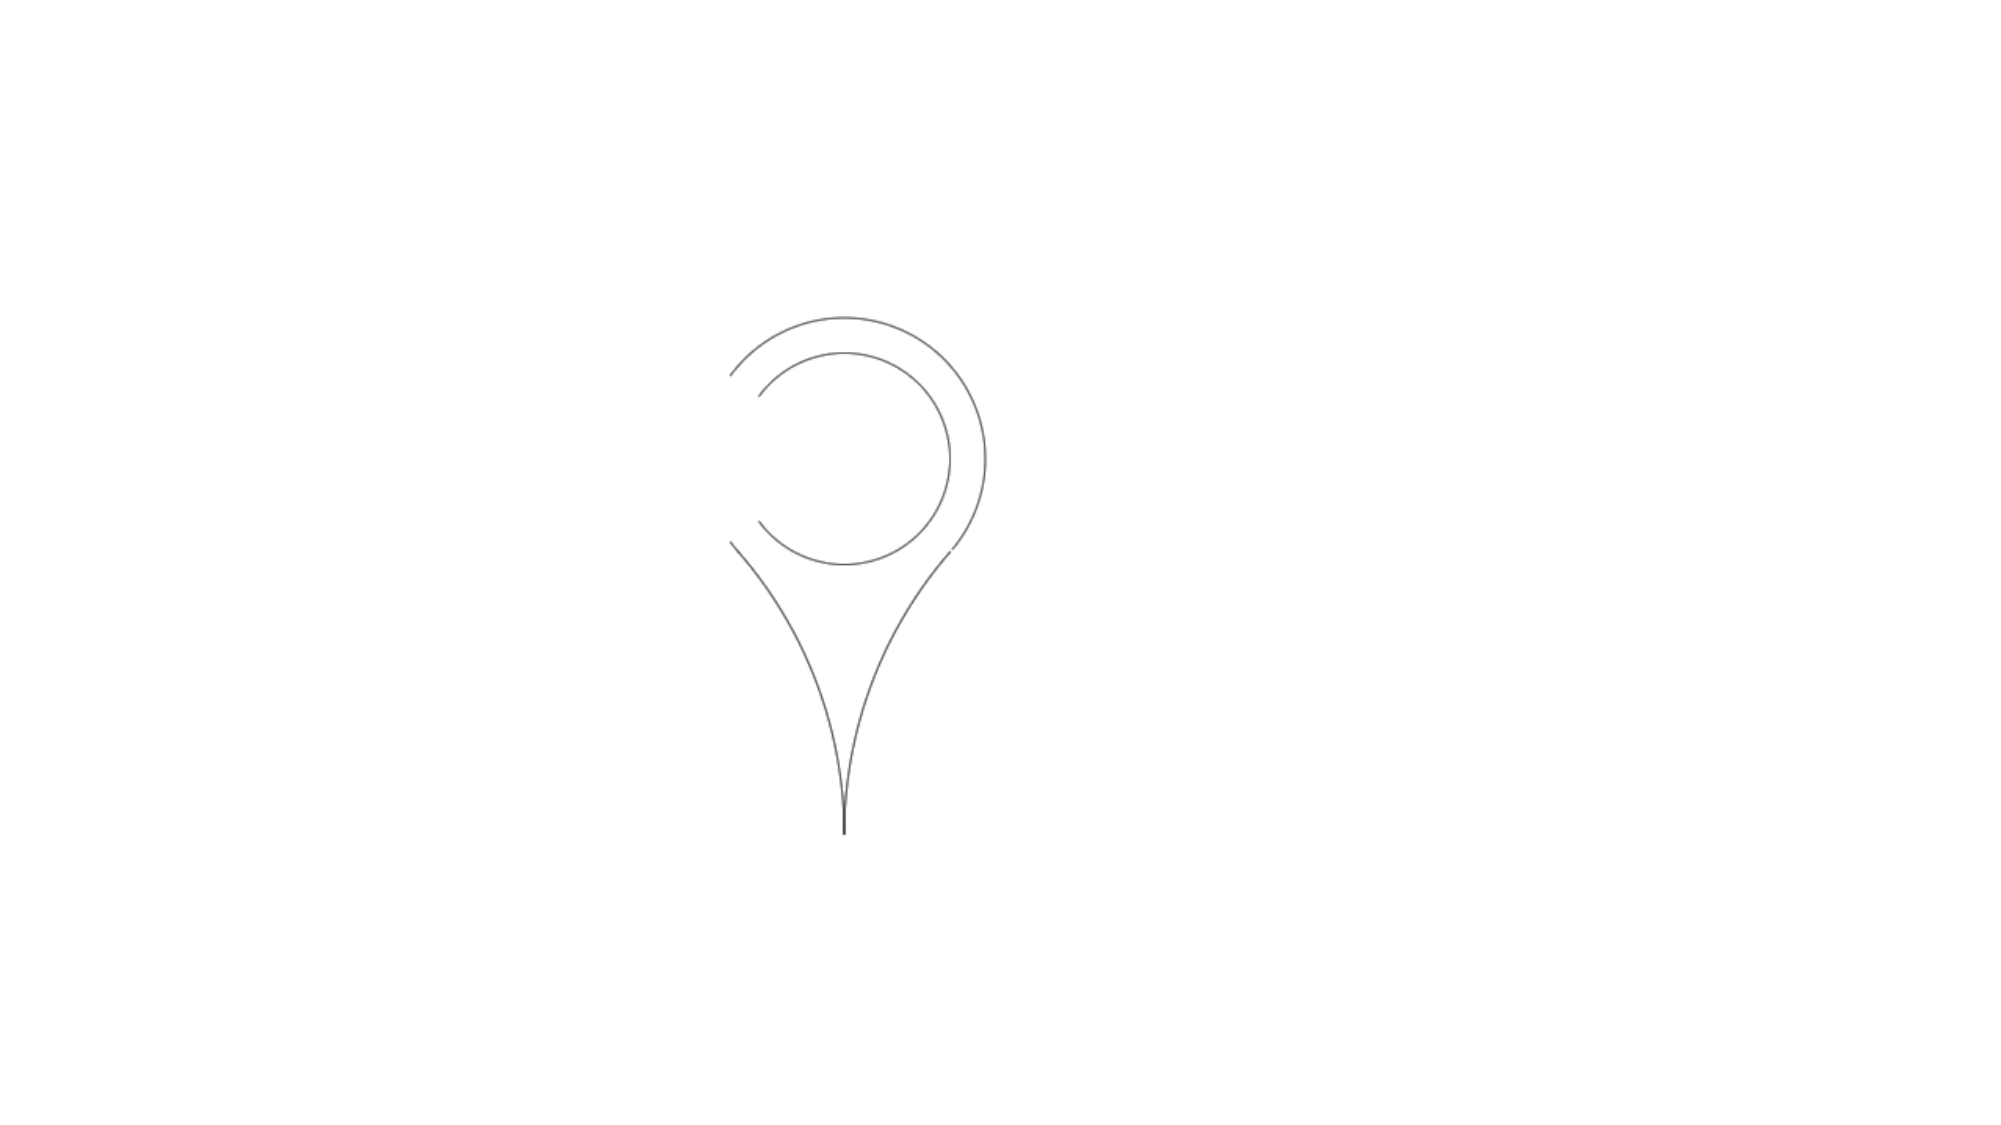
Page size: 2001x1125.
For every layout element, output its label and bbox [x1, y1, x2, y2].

picture [503, 185, 1031, 940]
